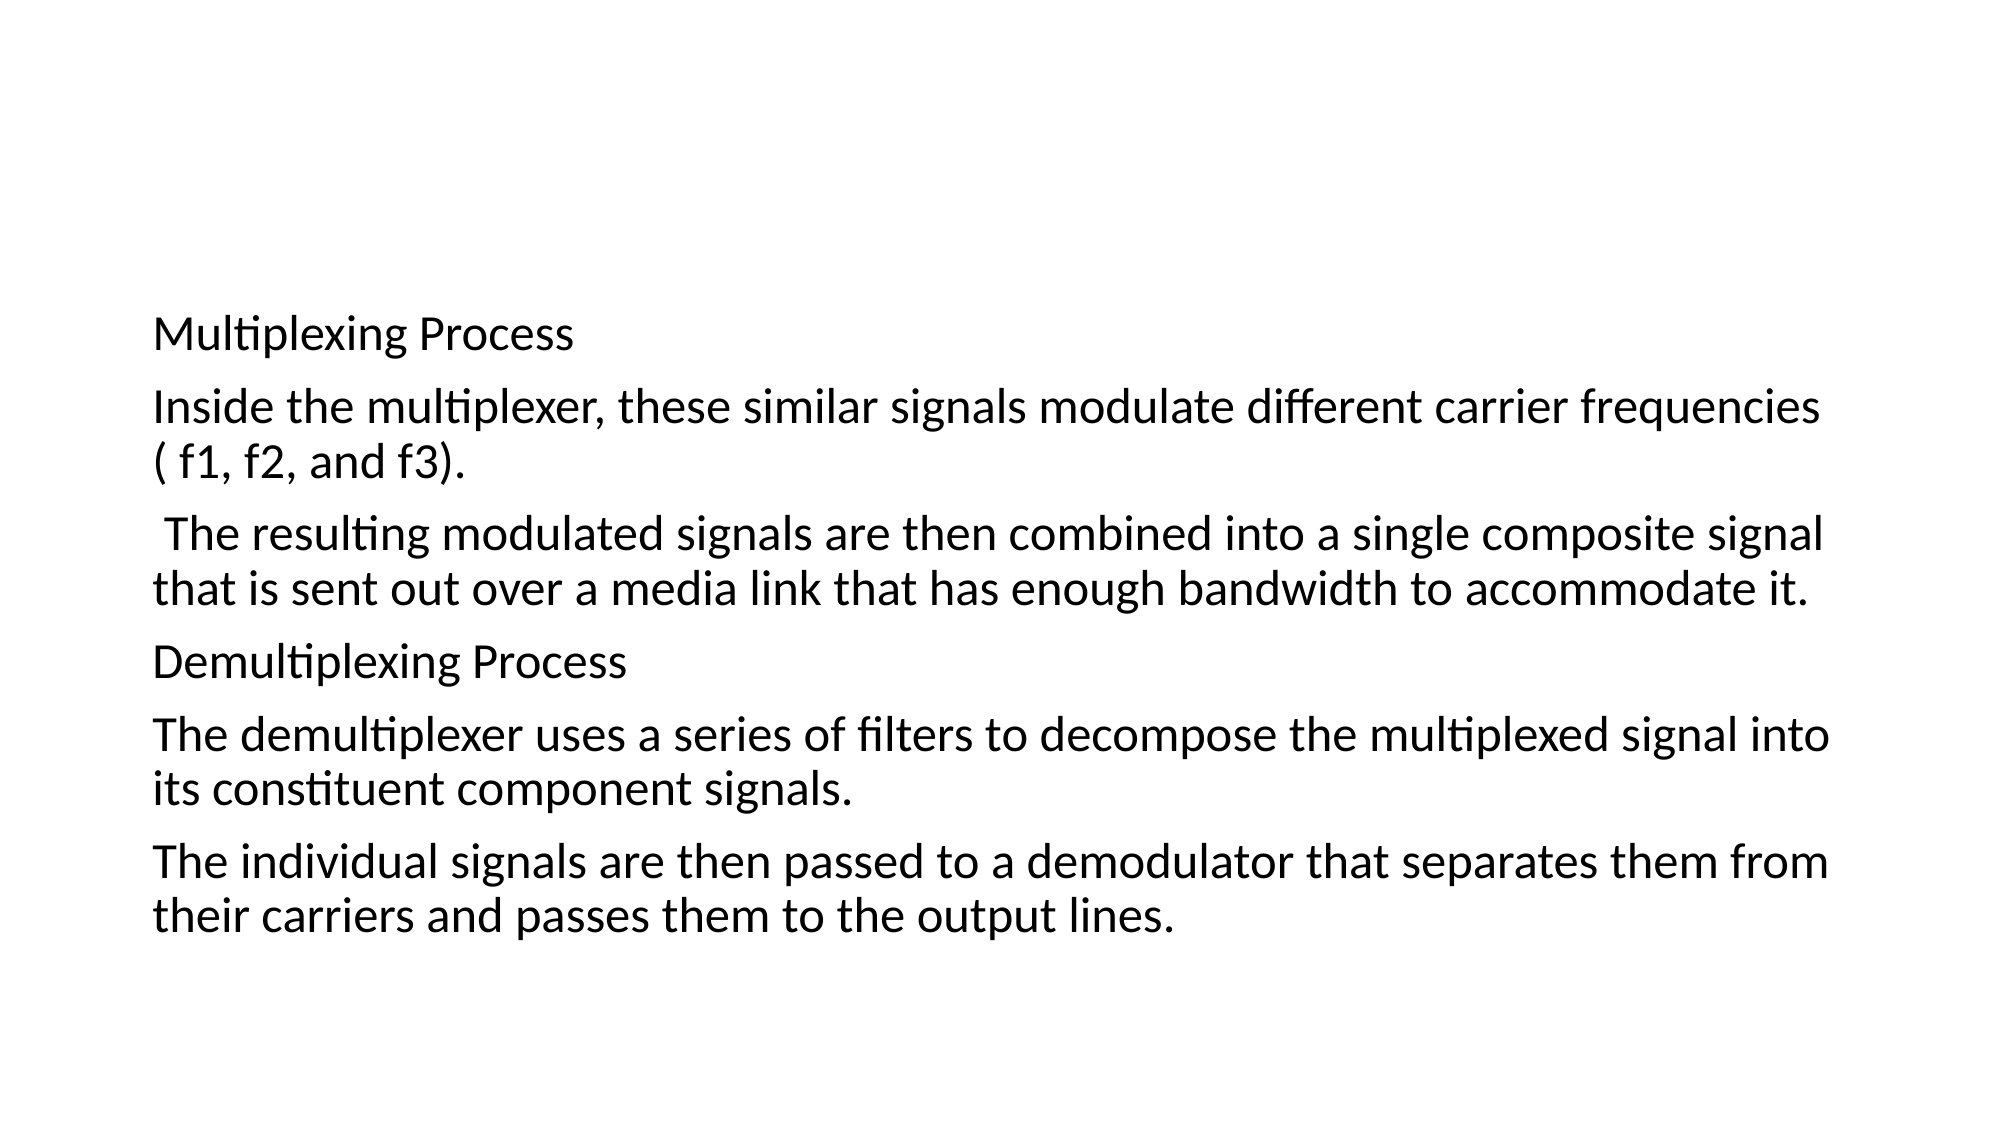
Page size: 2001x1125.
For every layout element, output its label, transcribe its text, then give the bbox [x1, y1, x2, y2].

list Multiplexing Process Inside the multiplexer, these similar signals modulate different carrier frequencies ( f1, f2, and f3). The resulting modulated signals are then combined into a single composite signal that is sent out over a media link that has enough bandwidth to accommodate it. Demultiplexing Process The demultiplexer uses a series of filters to decompose the multiplexed signal into its constituent component signals. The individual signals are then passed to a demodulator that separates them from their carriers and passes them to the output lines. [137, 299, 1863, 1014]
